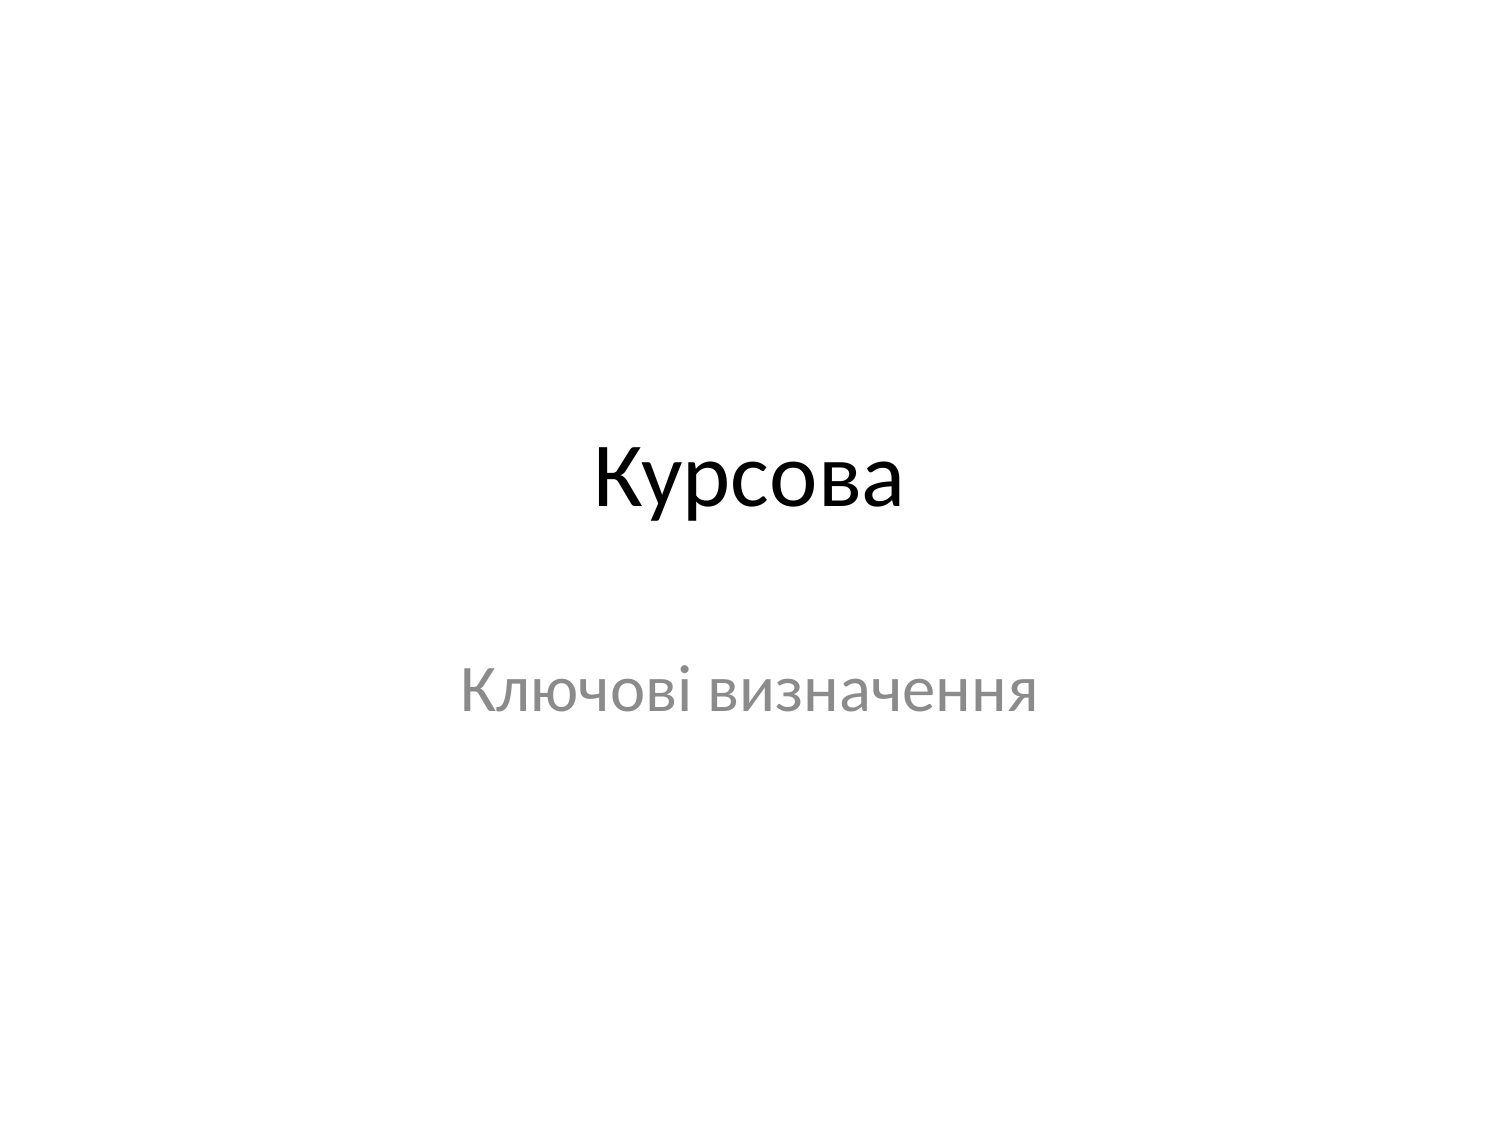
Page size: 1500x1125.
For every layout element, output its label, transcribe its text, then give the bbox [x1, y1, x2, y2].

title Курсова [112, 349, 1388, 591]
subtitle Ключові визначення [225, 637, 1275, 925]
